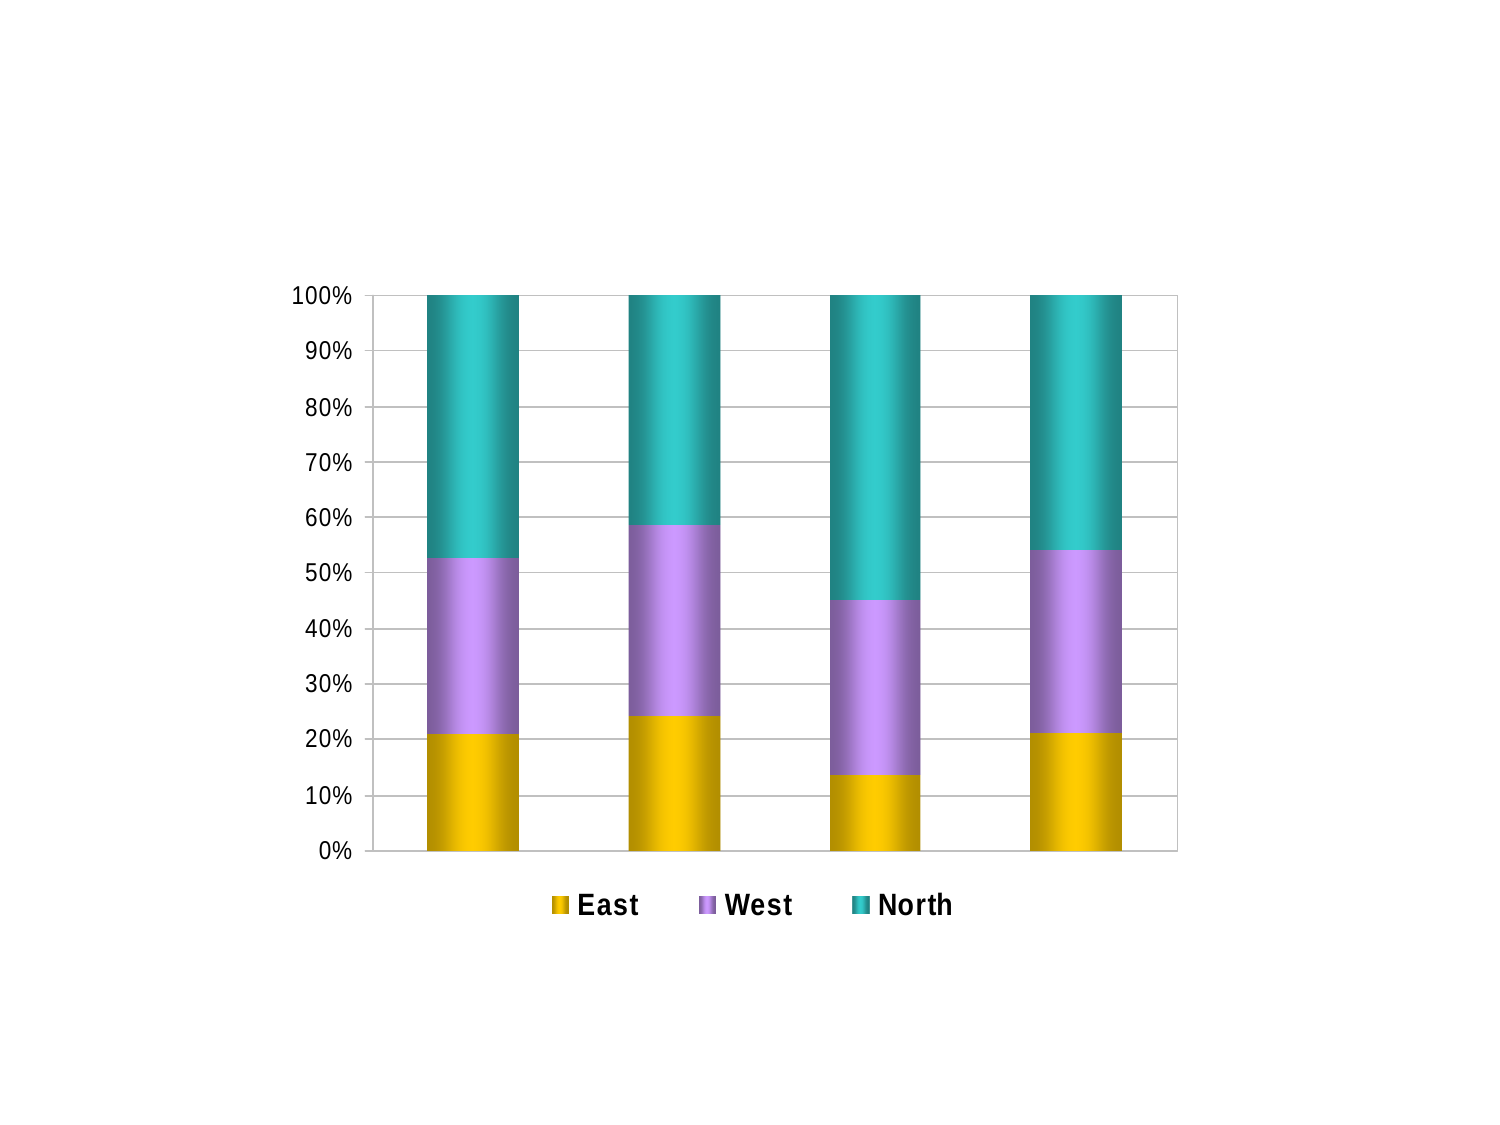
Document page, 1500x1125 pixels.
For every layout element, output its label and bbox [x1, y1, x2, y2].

text_box [237, 249, 1201, 942]
